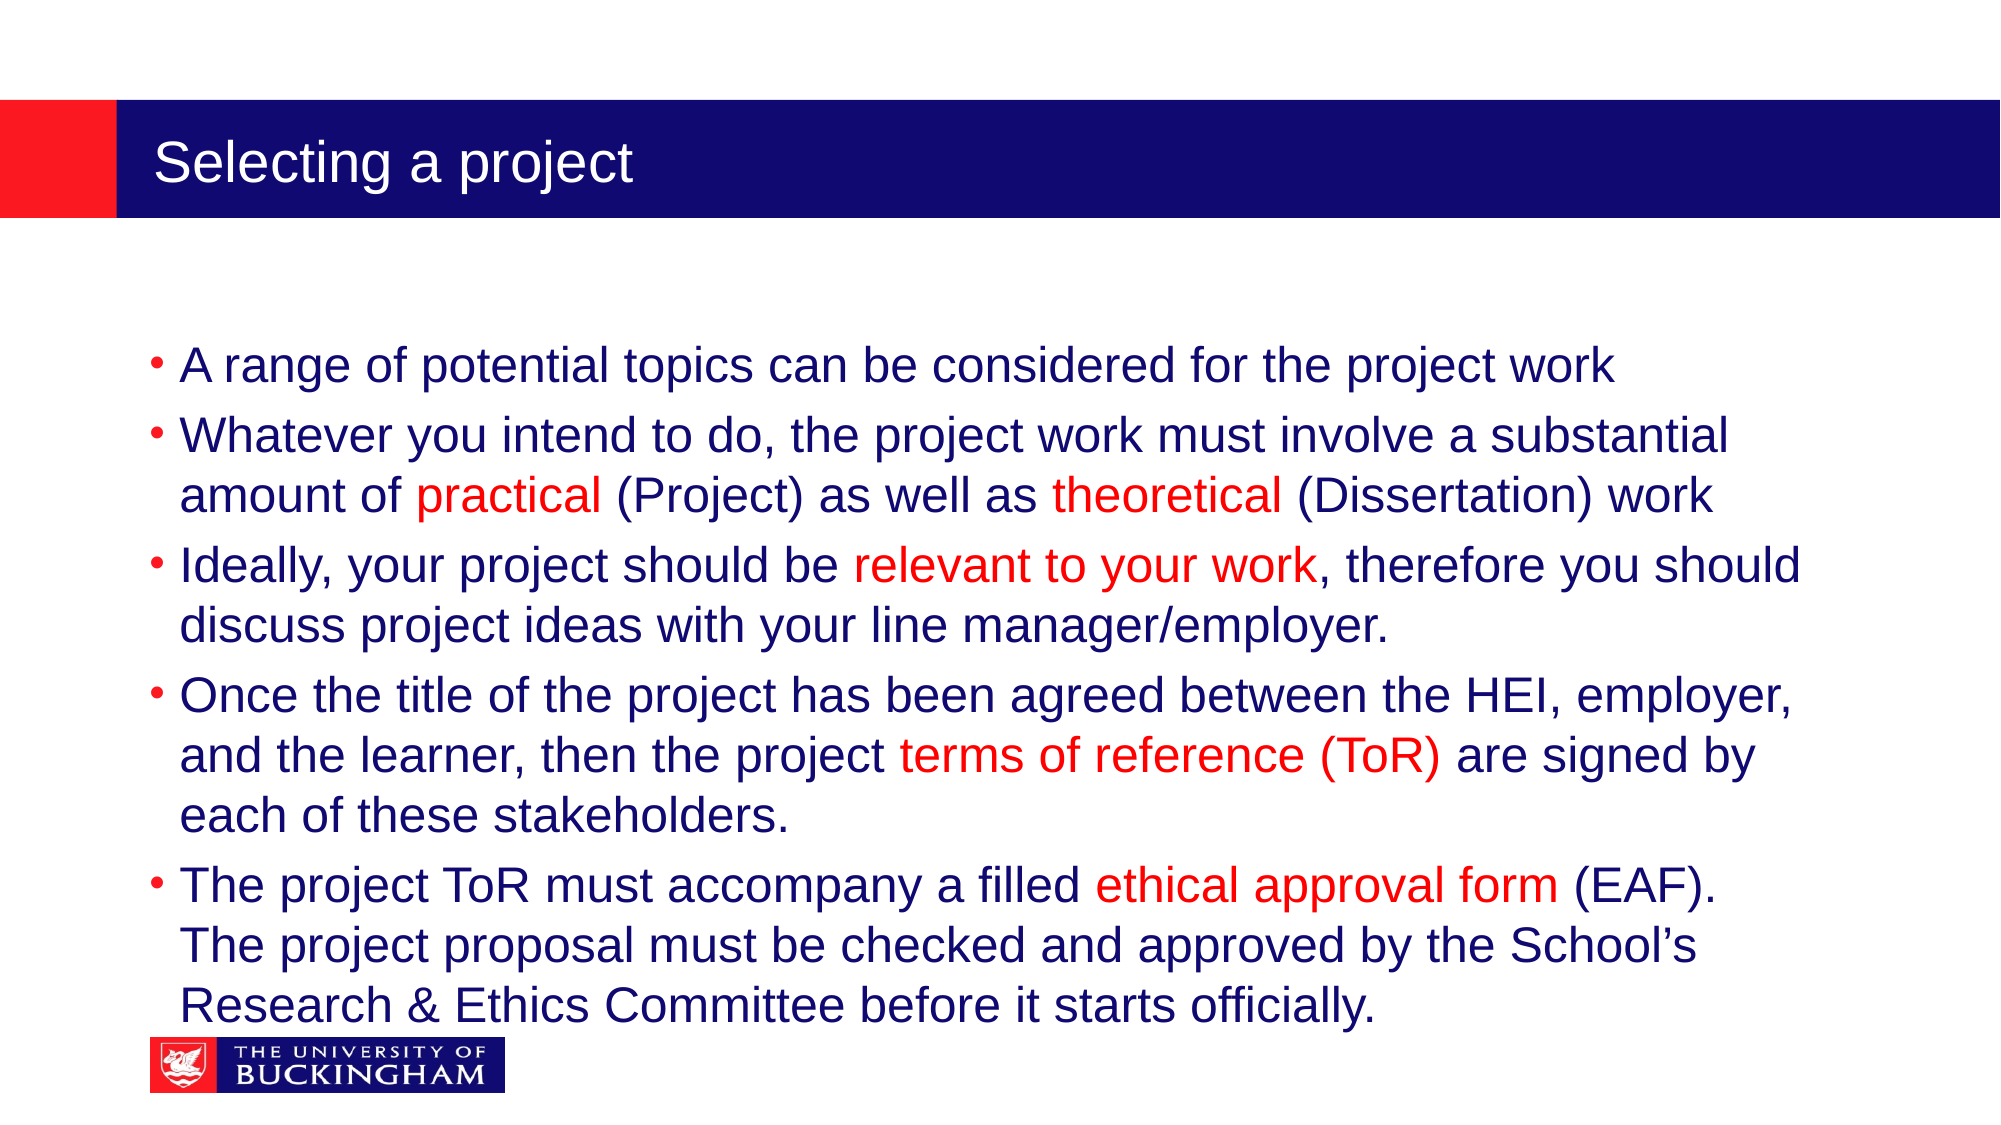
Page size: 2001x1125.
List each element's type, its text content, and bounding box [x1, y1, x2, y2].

picture [150, 1037, 505, 1093]
list A range of potential topics can be considered for the project work Whatever you intend to do, the project work must involve a substantial amount of practical (Project) as well as theoretical (Dissertation) work Ideally, your project should be relevant to your work, therefore you should discuss project ideas with your line manager/employer. Once the title of the project has been agreed between the HEI, employer, and the learner, then the project terms of reference (ToR) are signed by each of these stakeholders. The project ToR must accompany a filled ethical approval form (EAF). The project proposal must be checked and approved by the School’s Research & Ethics Committee before it starts officially. [133, 324, 1828, 1001]
title Selecting a project [138, 99, 1801, 219]
